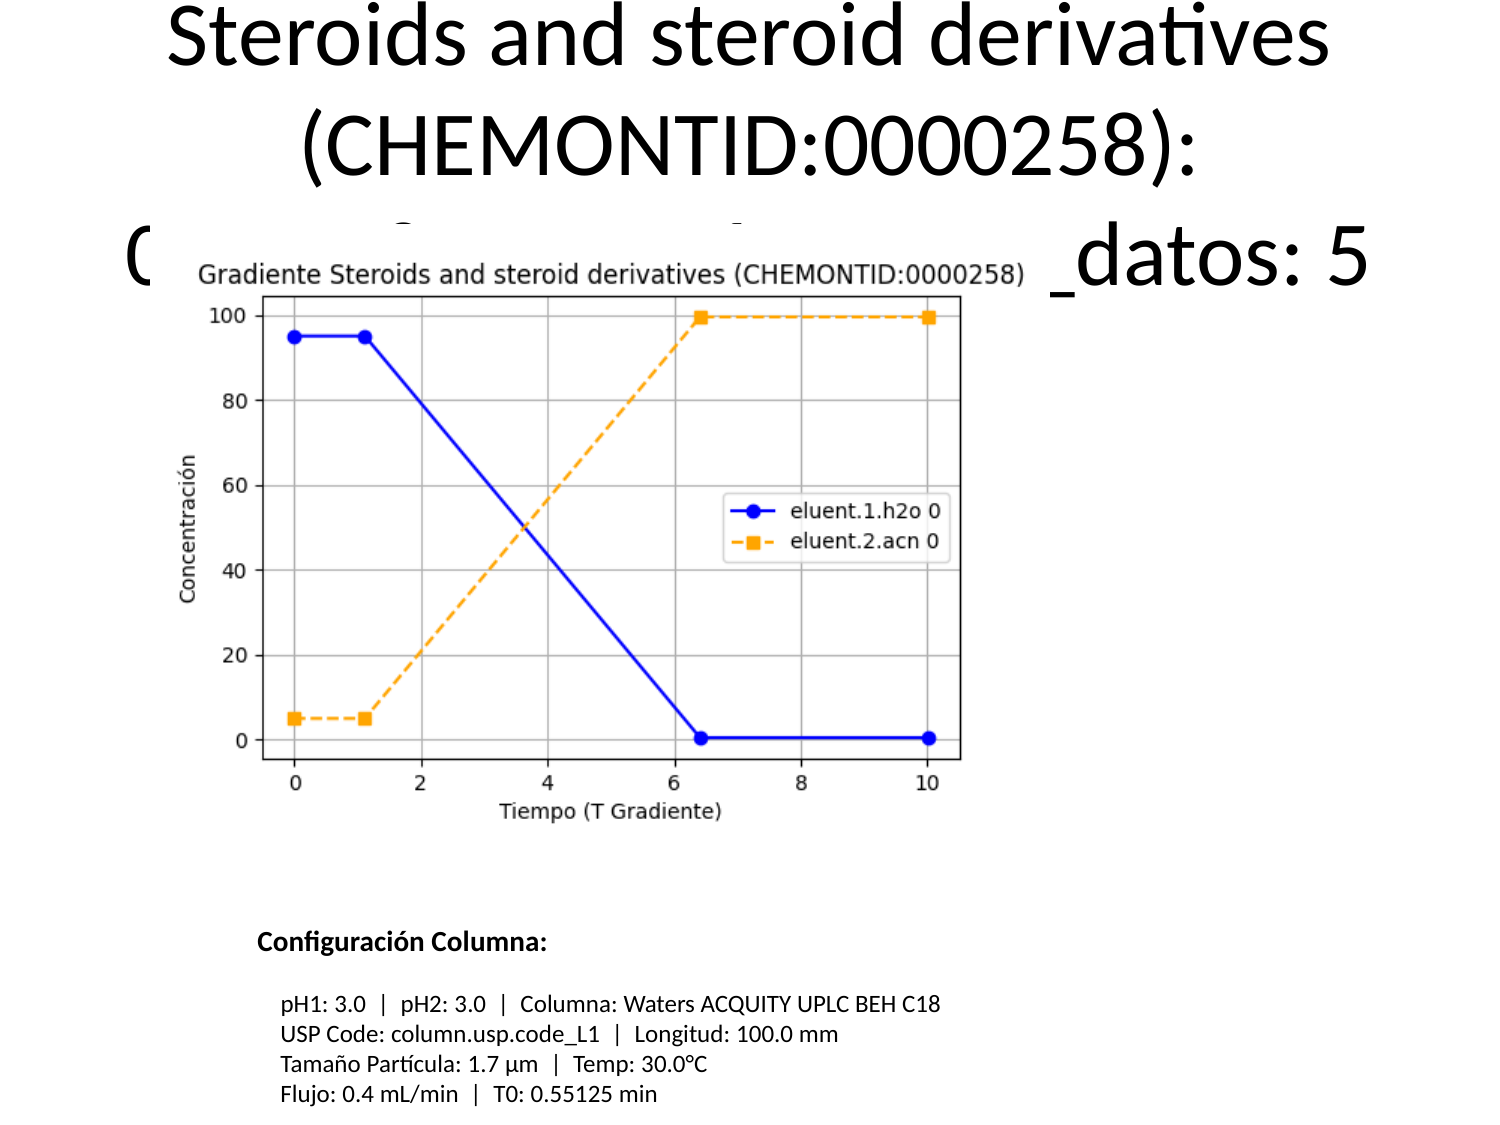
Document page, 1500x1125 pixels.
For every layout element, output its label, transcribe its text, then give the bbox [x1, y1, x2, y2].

picture [149, 224, 1051, 826]
title Steroids and steroid derivatives (CHEMONTID:0000258): 0.0274845450563771, n_datos: 5 [75, 45, 1425, 233]
text_box Configuración Columna: pH1: 3.0 | pH2: 3.0 | Columna: Waters ACQUITY UPLC BEH C18 USP Code: column.usp.code_L1 | Longitud: 100.0 mm Tamaño Partícula: 1.7 µm | Temp: 30.0°C Flujo: 0.4 mL/min | T0: 0.55125 min [242, 869, 957, 1125]
